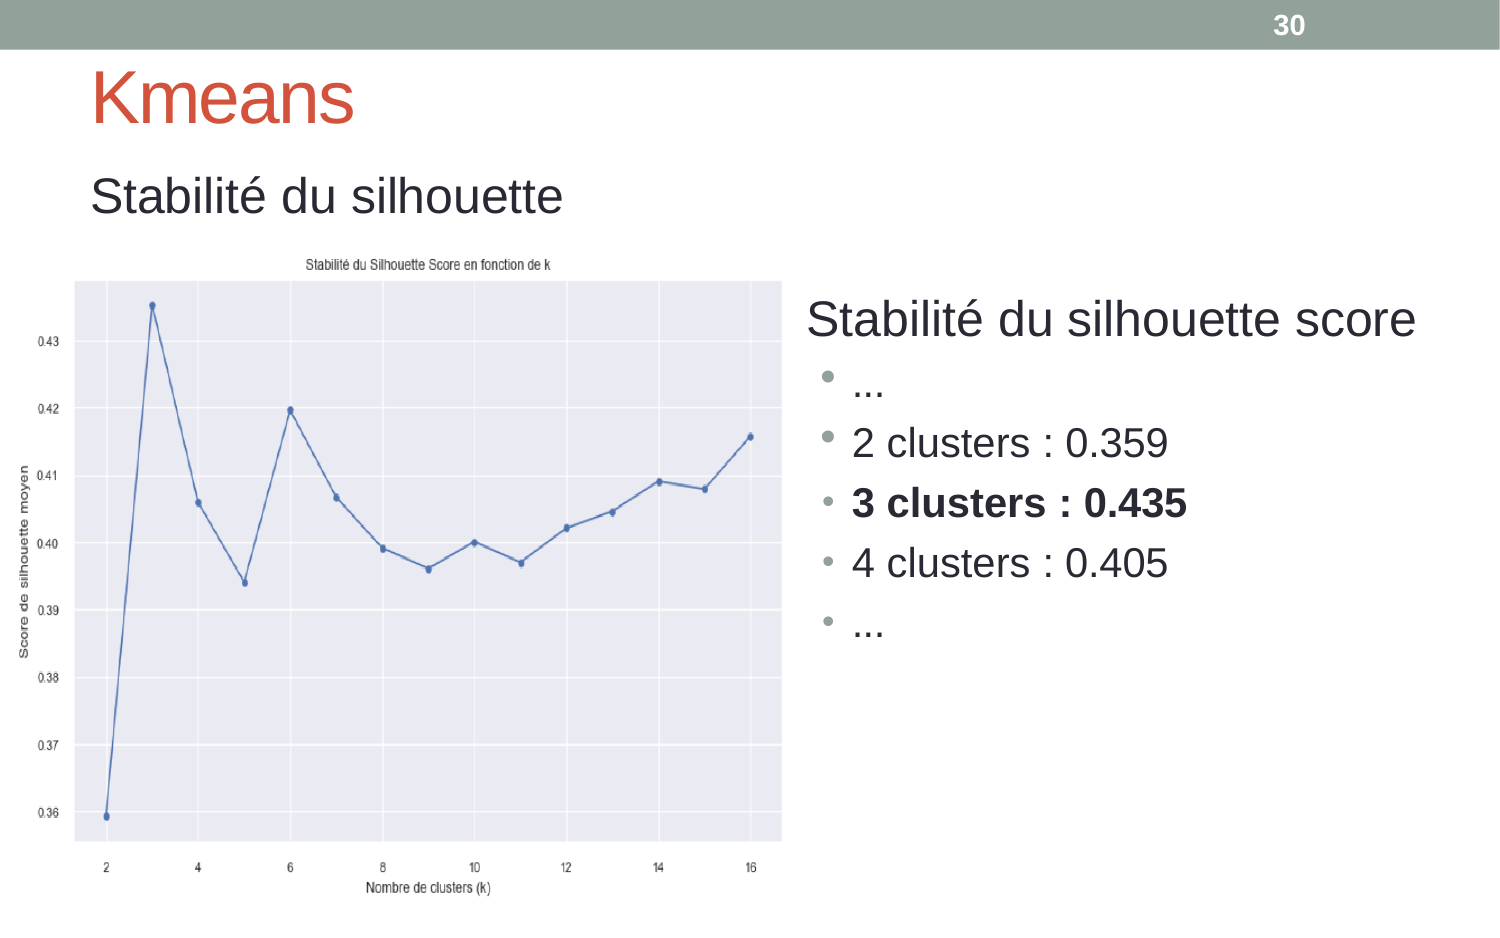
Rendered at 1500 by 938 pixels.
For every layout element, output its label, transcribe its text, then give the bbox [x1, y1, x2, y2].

picture [0, 236, 801, 901]
title Kmeans Stabilité du silhouette [87, 46, 1299, 148]
list Stabilité du silhouette score ... 2 clusters : 0.359 3 clusters : 0.435 4 clusters : 0.405 ... [801, 272, 1421, 815]
text_box <numéro> [1263, 4, 1418, 42]
